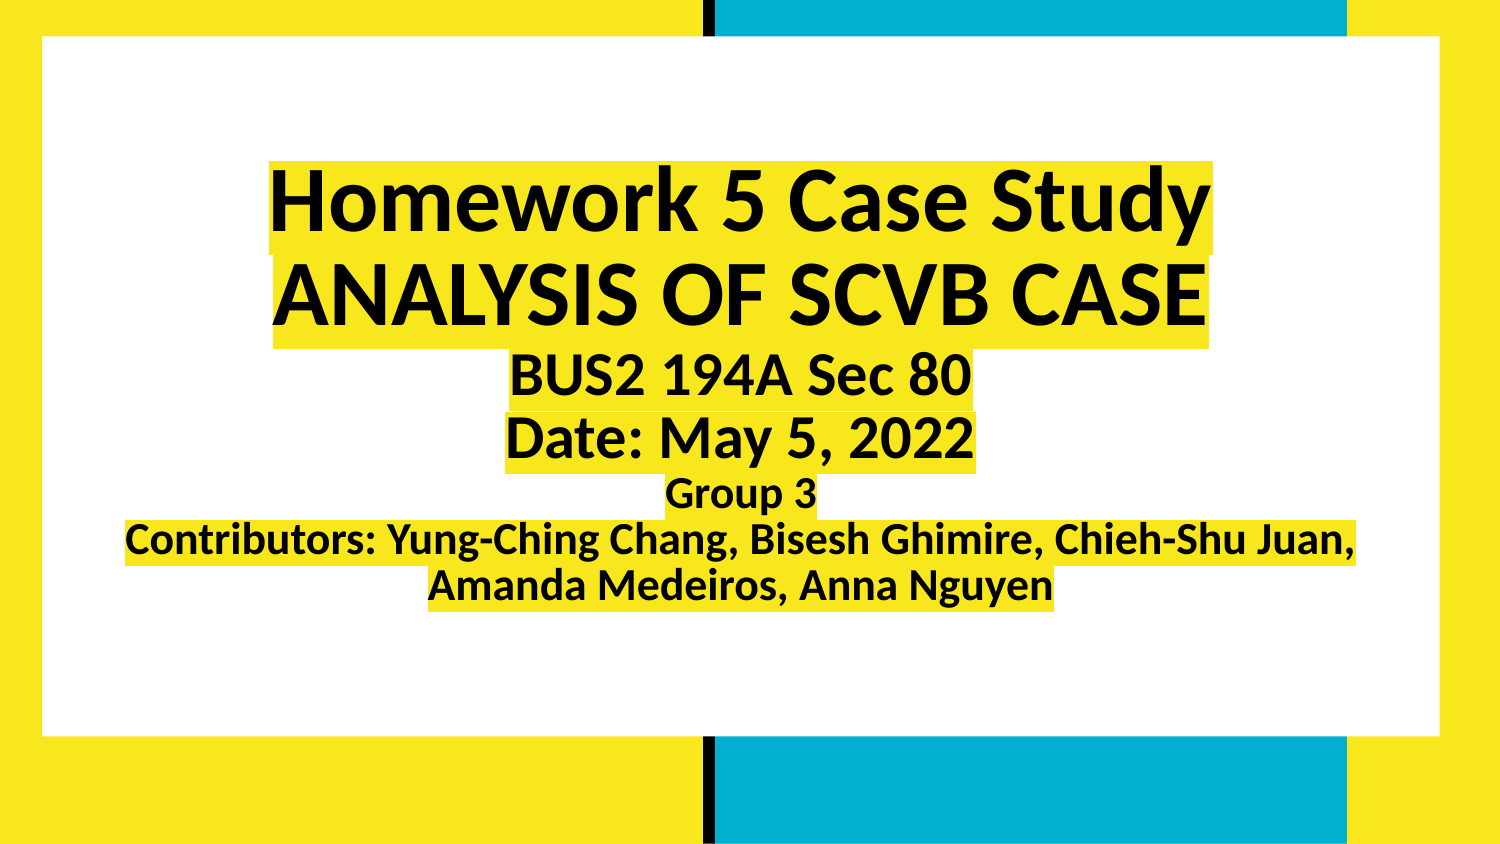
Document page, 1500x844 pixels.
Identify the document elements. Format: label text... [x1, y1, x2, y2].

title Homework 5 Case Study ANALYSIS OF SCVB CASE BUS2 194A Sec 80 Date: May 5, 2022 Group 3 Contributors: Yung-Ching Chang, Bisesh Ghimire, Chieh-Shu Juan, Amanda Medeiros, Anna Nguyen [42, 36, 1440, 737]
